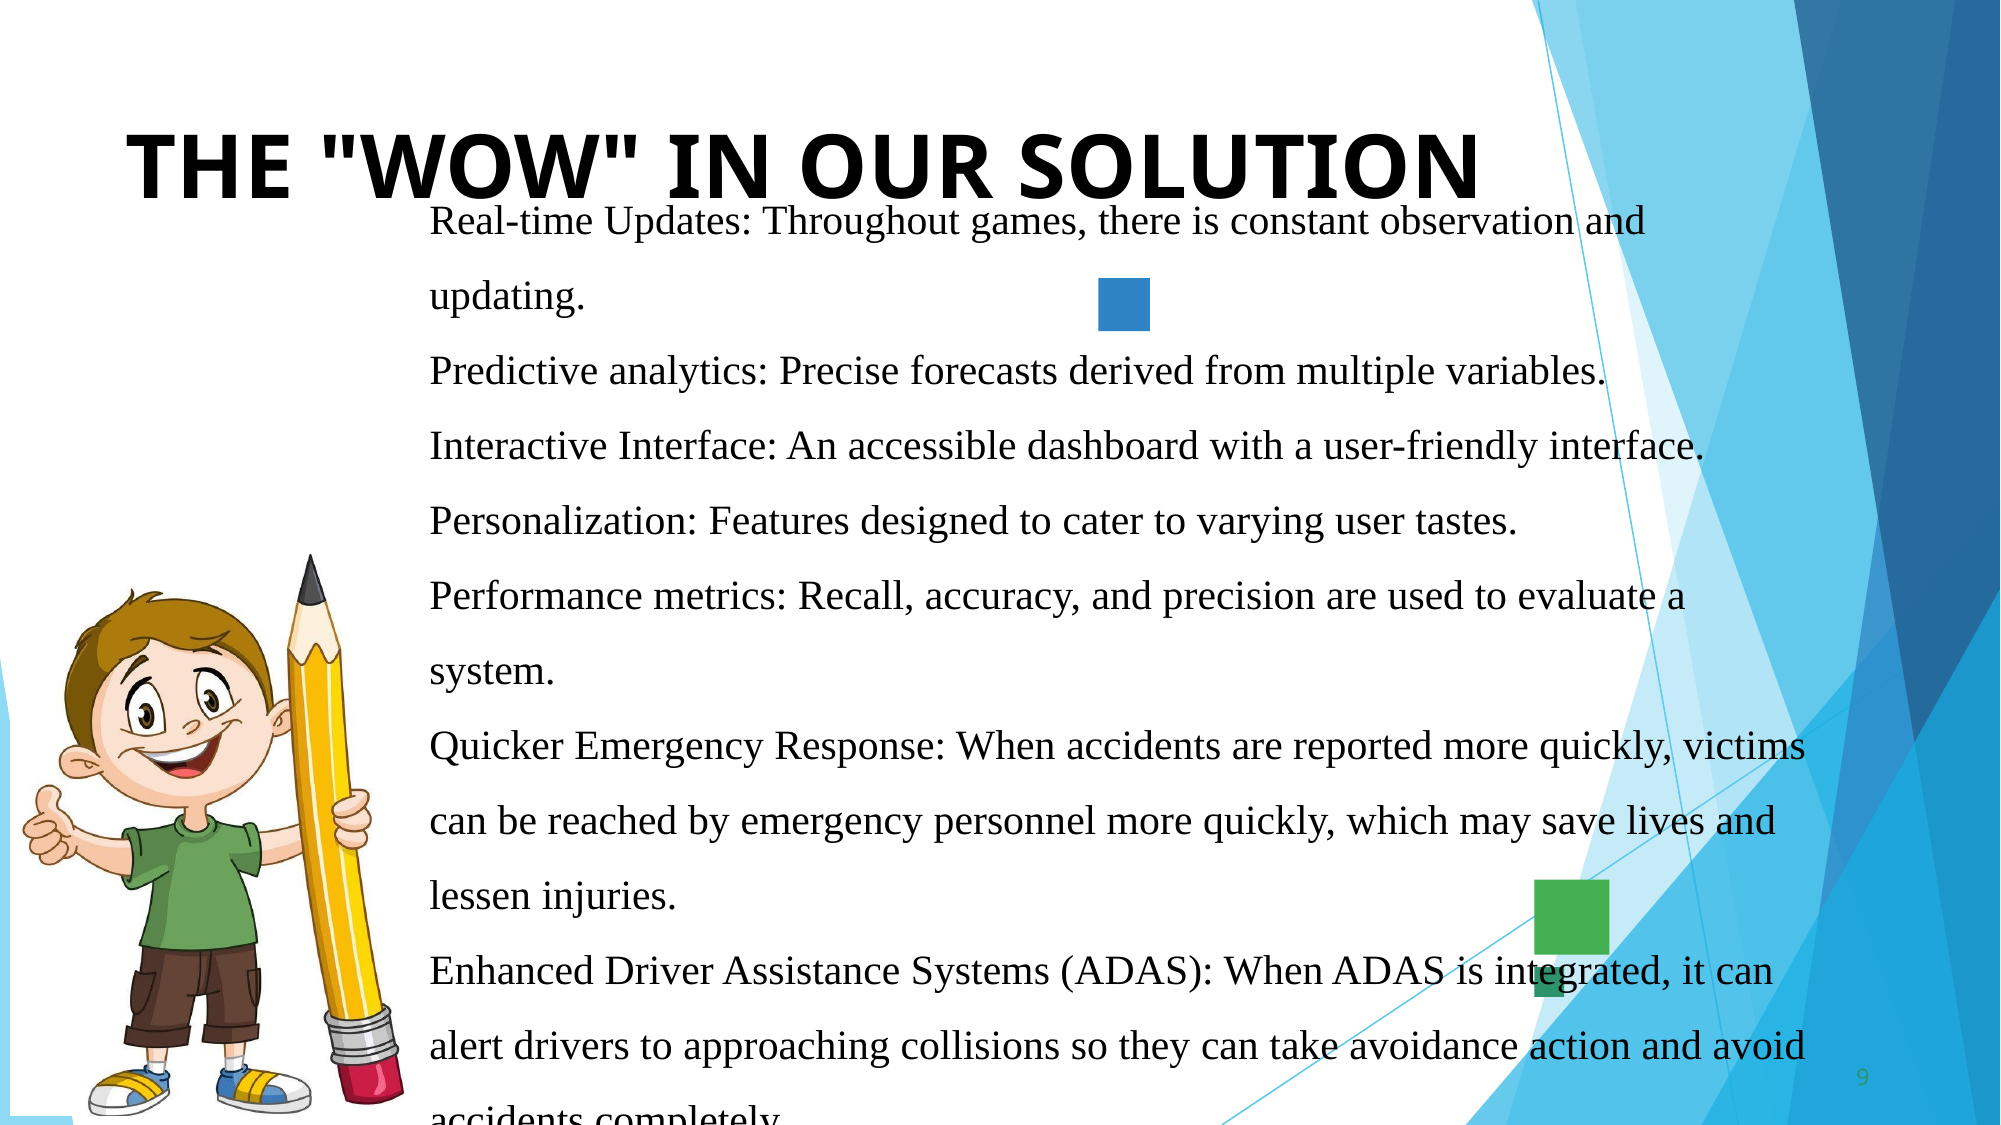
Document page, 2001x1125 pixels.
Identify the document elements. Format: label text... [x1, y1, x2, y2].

picture [10, 554, 416, 1116]
text_box 9 [1849, 1061, 1888, 1095]
text_box [1827, 249, 1888, 412]
text_box Real-time Updates: Throughout games, there is constant observation and updating. Predictive analytics: Precise forecasts derived from multiple variables. Interactive Interface: An accessible dashboard with a user-friendly interface. Personalization: Features designed to cater to varying user tastes. Performance metrics: Recall, accuracy, and precision are used to evaluate a system. Quicker Emergency Response: When accidents are reported more quickly, victims can be reached by emergency personnel more quickly, which may save lives and lessen injuries. Enhanced Driver Assistance Systems (ADAS): When ADAS is integrated, it can alert drivers to approaching collisions so they can take avoidance action and avoid accidents completely. [414, 160, 1827, 1125]
title THE "WOW" IN OUR SOLUTION [123, 106, 1515, 298]
